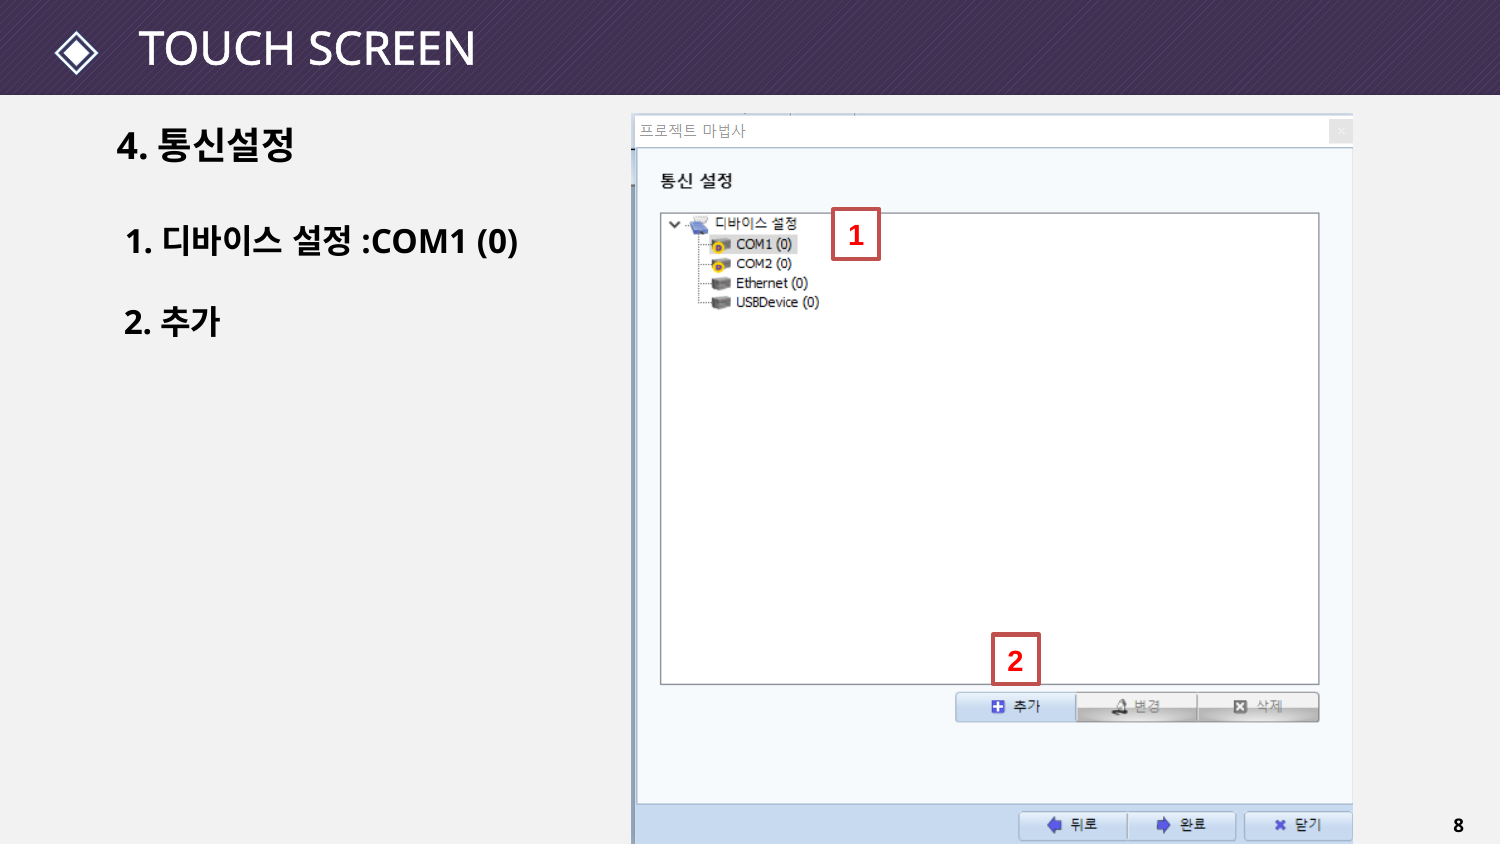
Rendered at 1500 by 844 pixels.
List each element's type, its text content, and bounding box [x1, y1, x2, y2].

text_box 1.디바이스 설정:COM1 (0) 2.추가 [100, 208, 626, 349]
title TOUCH SCREEN [123, 75, 1463, 82]
text_box [0, 0, 1500, 75]
text_box 4.통신설정 [101, 114, 311, 175]
picture [631, 113, 1353, 844]
